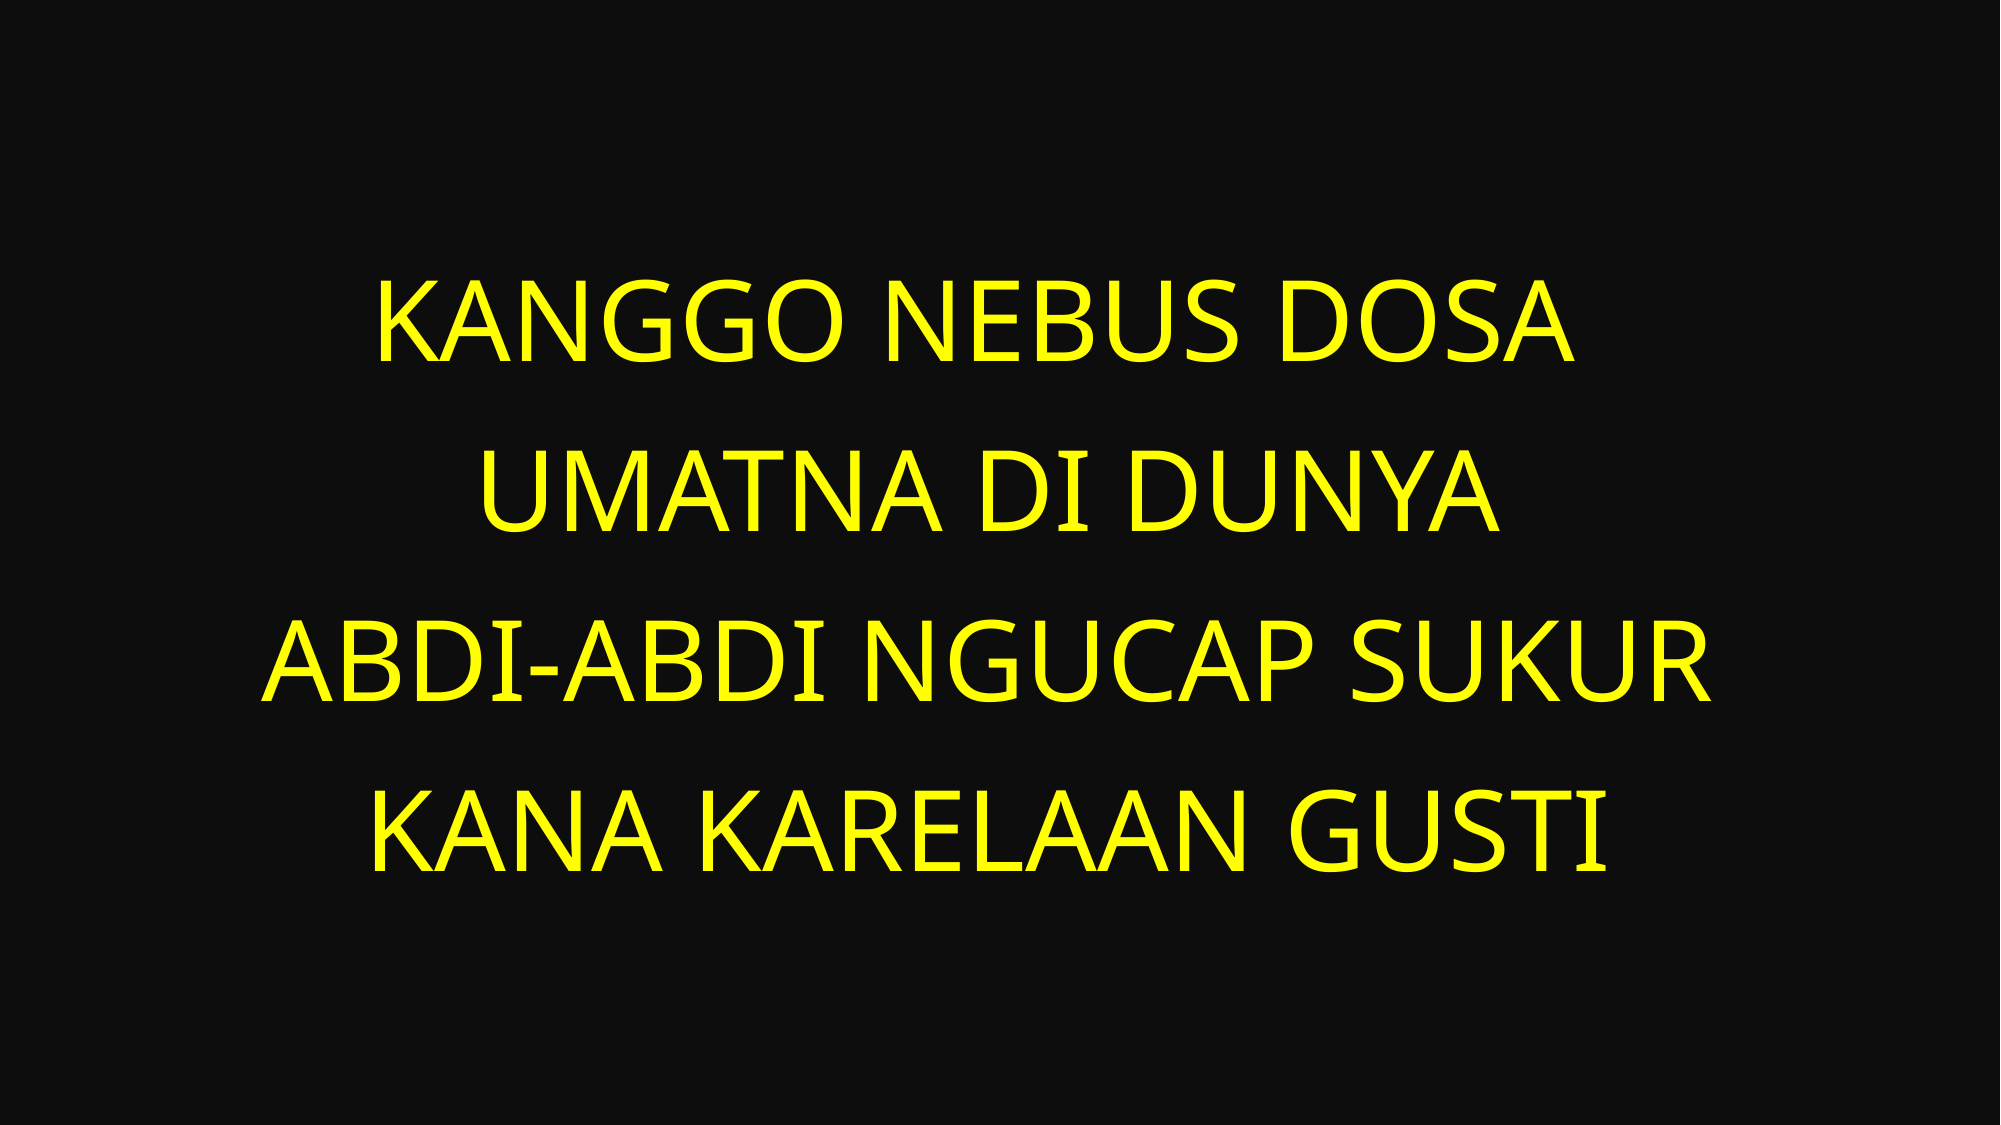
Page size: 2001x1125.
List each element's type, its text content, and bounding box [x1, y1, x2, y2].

list Kanggo nebus dosa umatNa di dunya Abdi-abdi ngucap sukur Kana karelaan Gusti [0, 128, 1976, 1125]
